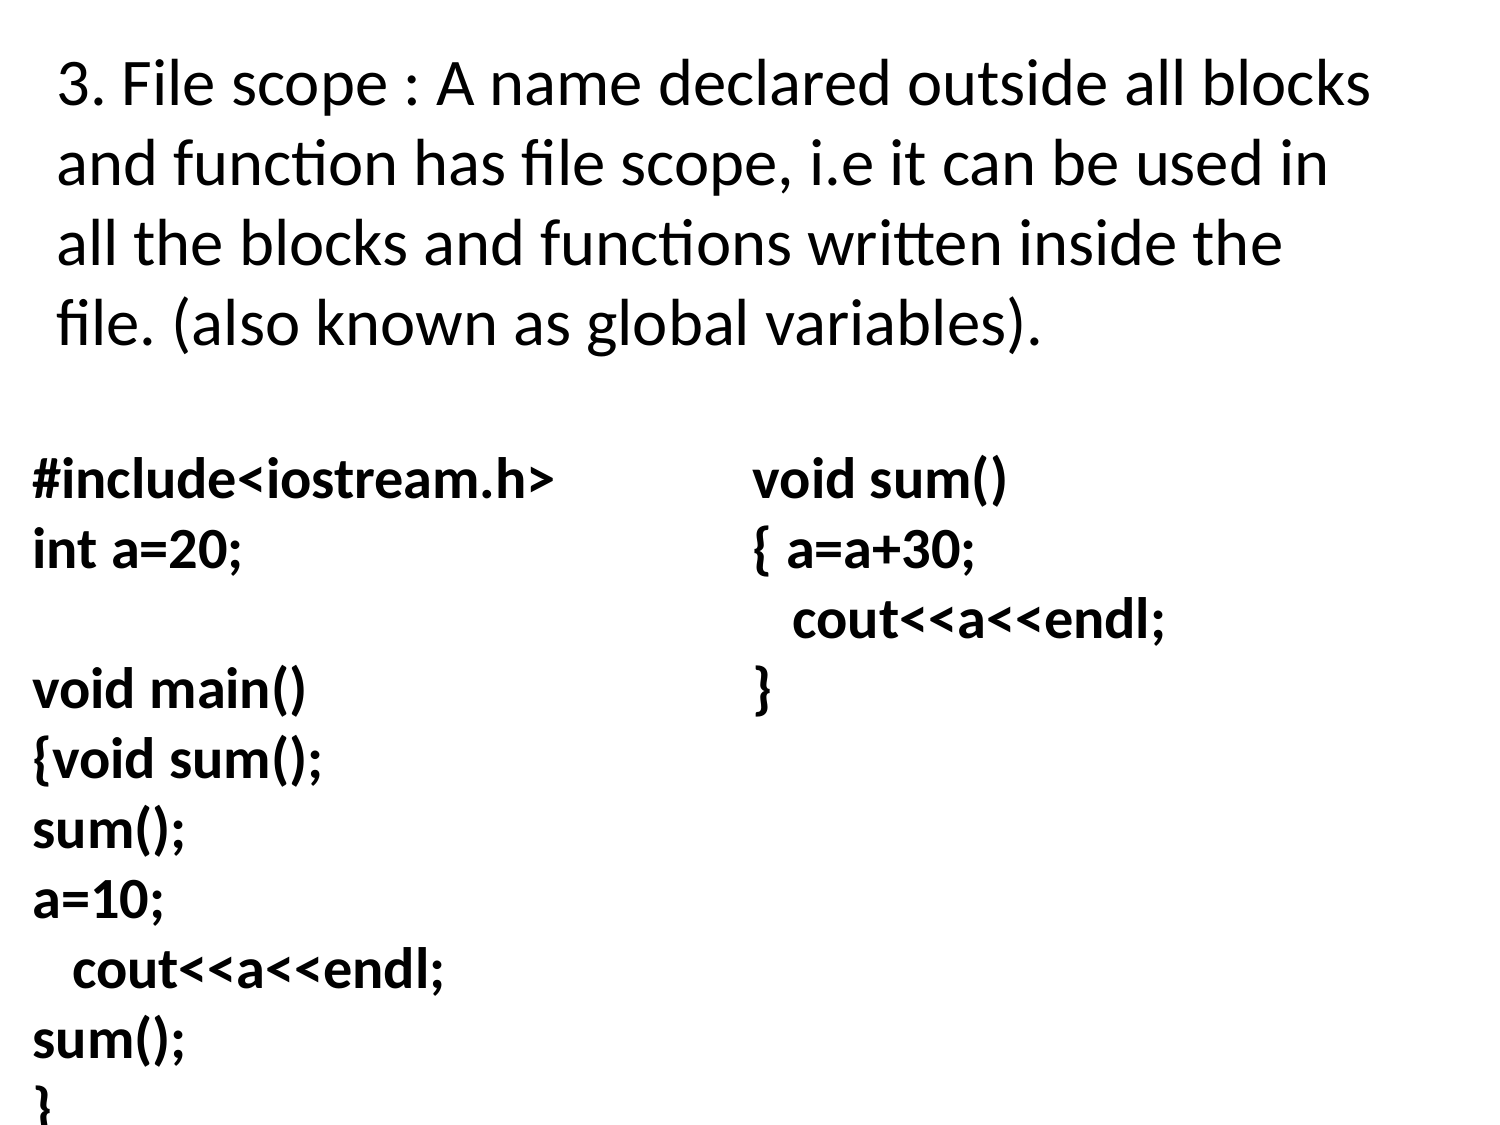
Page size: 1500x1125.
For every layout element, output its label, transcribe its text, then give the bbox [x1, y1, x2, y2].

text_box #include<iostream.h> int a=20; void main() {void sum(); sum(); a=10; cout<<a<<endl; sum(); } [17, 432, 609, 1125]
text_box void sum() { a=a+30; cout<<a<<endl; } [738, 432, 1329, 728]
list 3. File scope : A name declared outside all blocks and function has file scope, i.e it can be used in all the blocks and functions written inside the file. (also known as global variables). [41, 30, 1392, 374]
